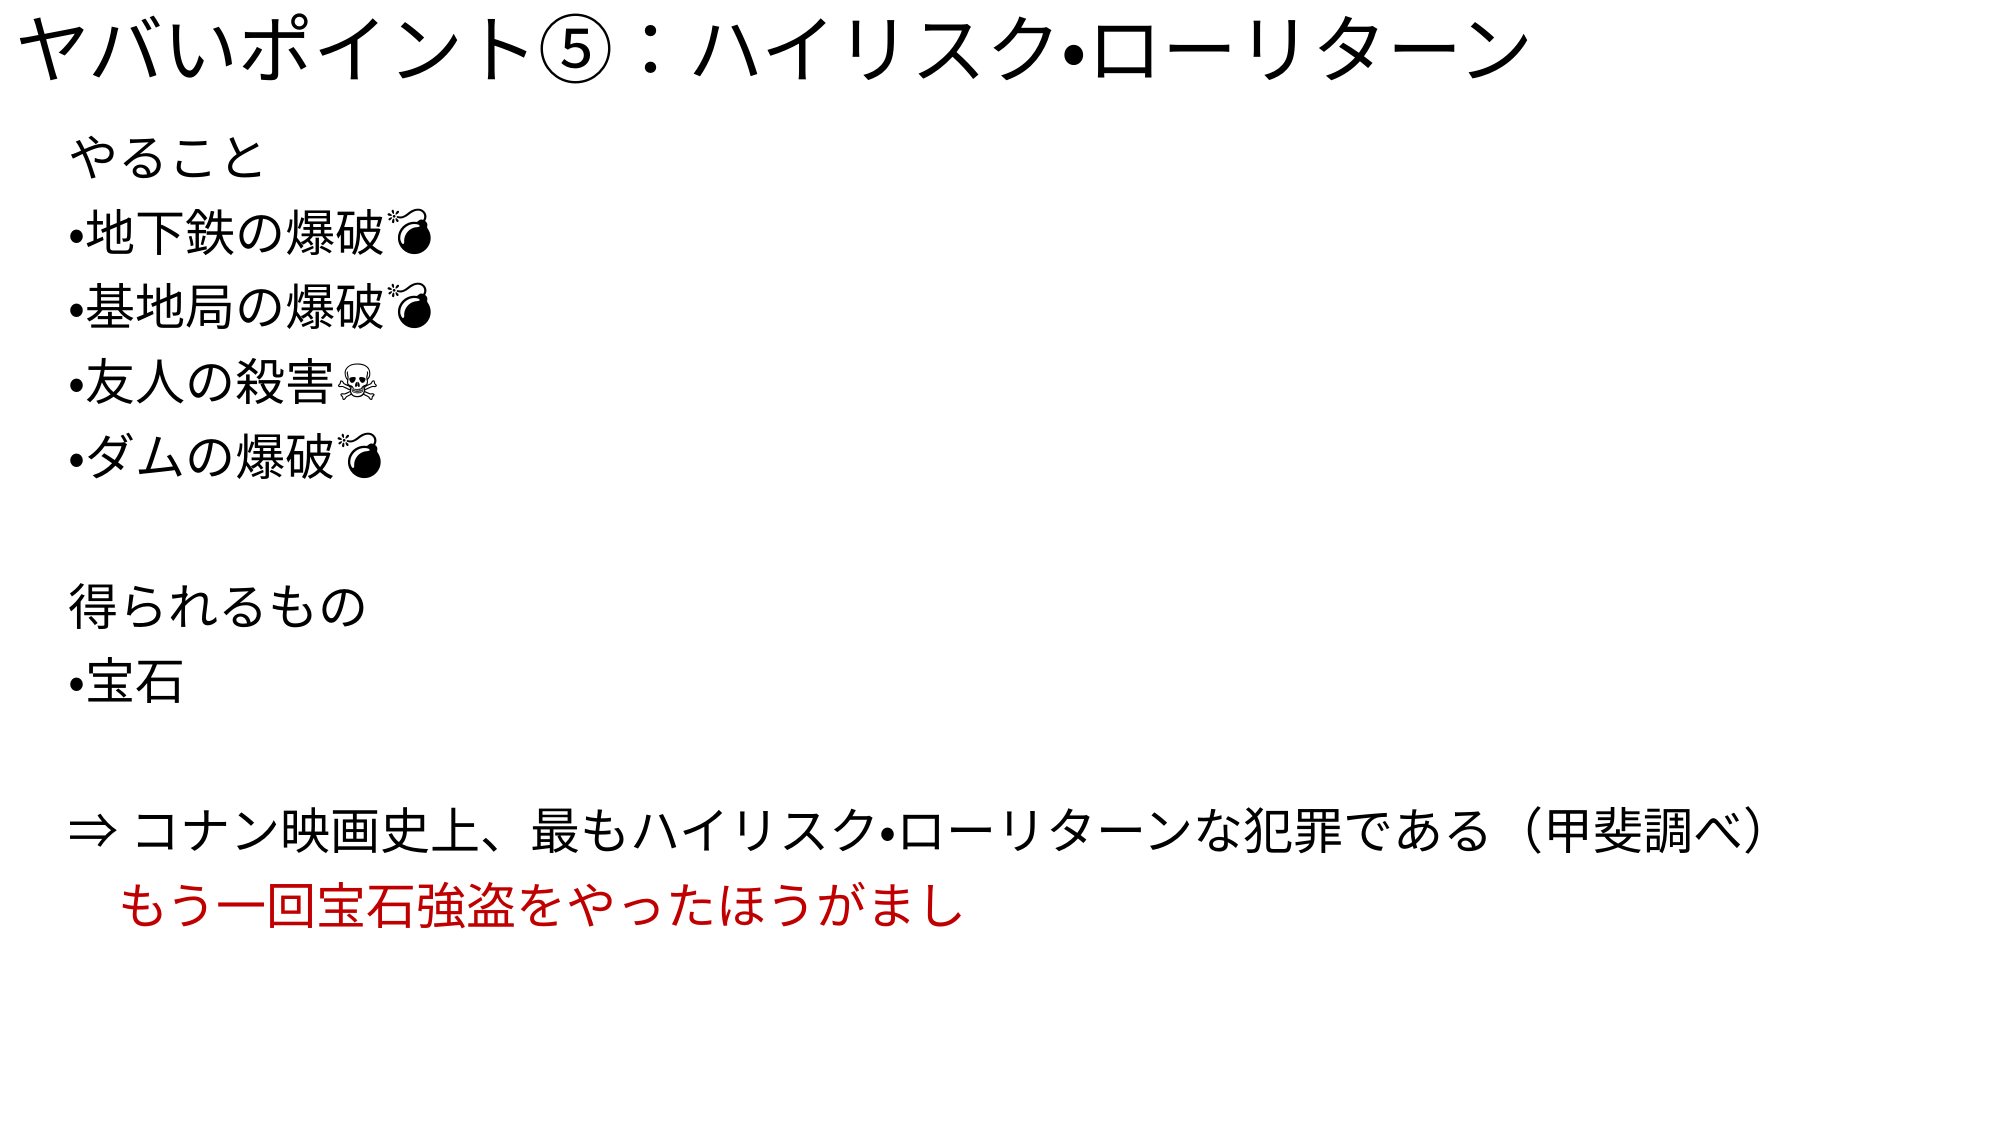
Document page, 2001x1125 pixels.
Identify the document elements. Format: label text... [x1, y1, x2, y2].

title ヤバいポイント⑤：ハイリスク・ローリターン [0, 0, 2000, 108]
text_box やること ・地下鉄の爆破💣 ・基地局の爆破💣 ・友人の殺害👊☠ ・ダムの爆破💣 得られるもの ・宝石 ⇒コナン映画史上、最もハイリスク・ローリターンな犯罪である（甲斐調べ） もう一回宝石強盗をやったほうがまし [53, 125, 1947, 1057]
